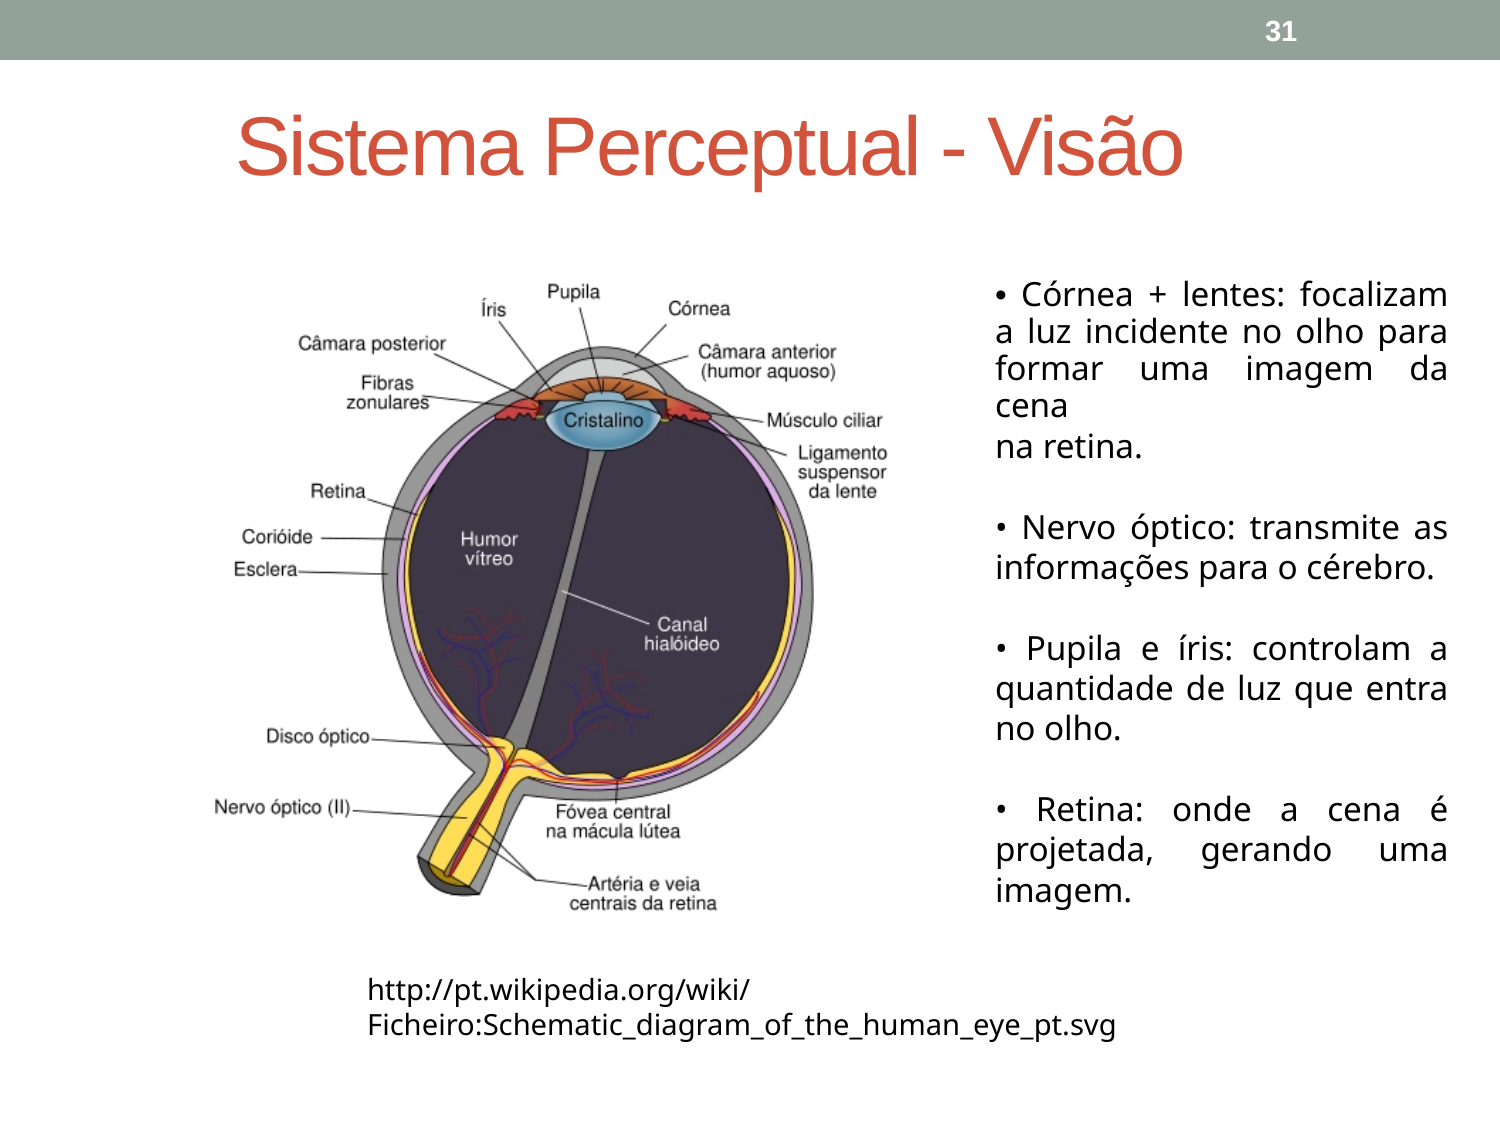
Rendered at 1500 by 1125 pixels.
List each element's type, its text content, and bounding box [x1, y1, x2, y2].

slide_number 31 [1250, 3, 1425, 57]
text_box • Córnea + lentes: focalizam a luz incidente no olho para formar uma imagem da cena na retina. • Nervo óptico: transmite as informações para o cérebro. • Pupila e íris: controlam a quantidade de luz que entra no olho. • Retina: onde a cena é projetada, gerando uma imagem. [981, 267, 1463, 1018]
text_box http://pt.wikipedia.org/wiki/Ficheiro:Schematic_diagram_of_the_human_eye_pt.svg [353, 964, 981, 1016]
text_box [187, 257, 1474, 1008]
title Sistema Perceptual - Visão [235, 45, 1466, 233]
picture [187, 257, 920, 939]
